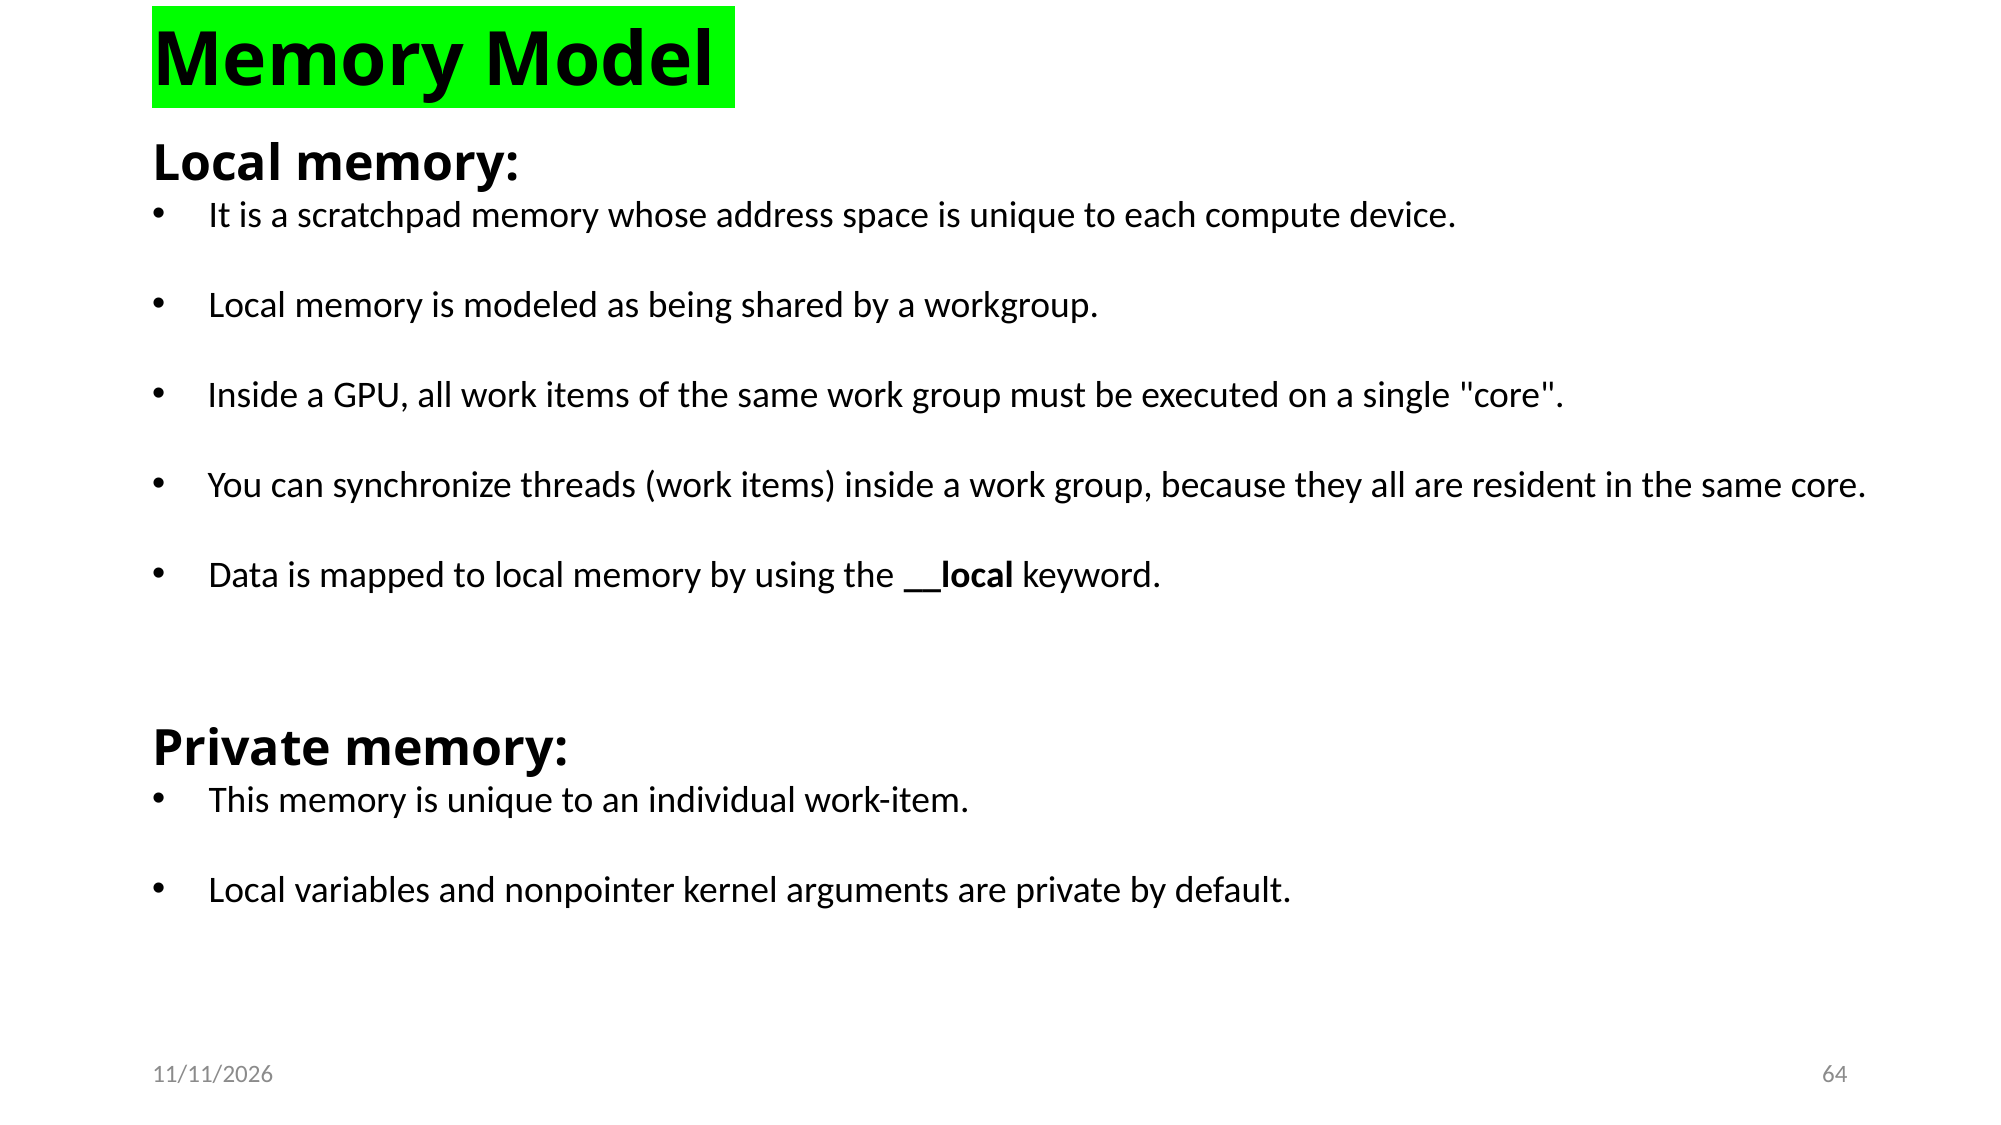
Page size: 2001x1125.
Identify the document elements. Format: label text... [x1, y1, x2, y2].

text_box Memory Model [137, 0, 1863, 122]
text_box 64 [1412, 1042, 1863, 1103]
text_box 17-02-2022 [137, 1042, 588, 1103]
text_box Local memory: It is a scratchpad memory whose address space is unique to each compute device. Local memory is modeled as being shared by a workgroup. Inside a GPU, all work items of the same work group must be executed on a single "core". You can synchronize threads (work items) inside a work group, because they all are resident in the same core. Data is mapped to local memory by using the __local keyword. Private memory: This memory is unique to an individual work-item. Local variables and nonpointer kernel arguments are private by default. [137, 122, 1943, 1043]
